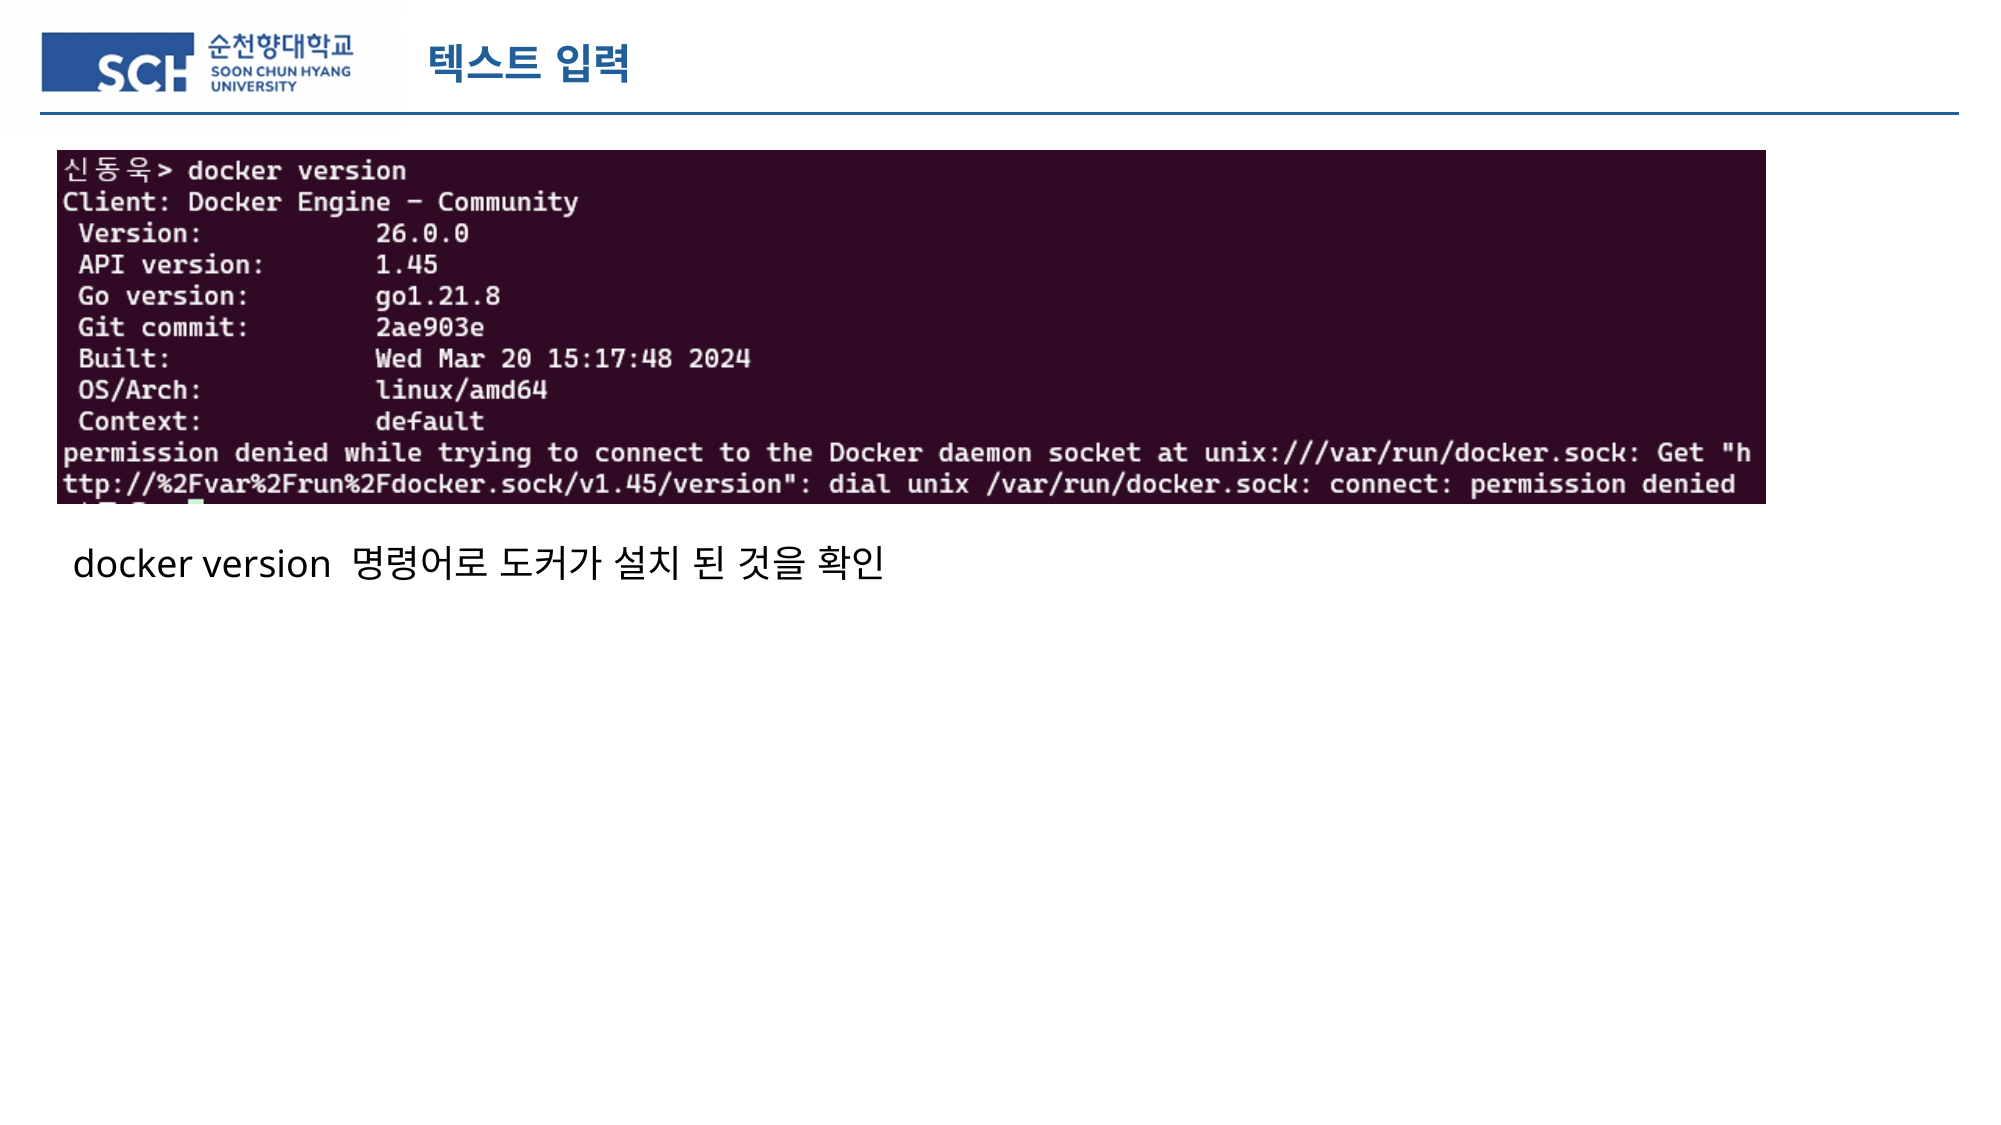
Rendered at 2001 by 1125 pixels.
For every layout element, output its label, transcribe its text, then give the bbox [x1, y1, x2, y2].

picture [0, 0, 404, 134]
text_box 텍스트 입력 [413, 30, 1061, 95]
picture [57, 150, 1767, 505]
text_box docker version 명령어로 도커가 설치 된 것을 확인 [57, 532, 1050, 593]
